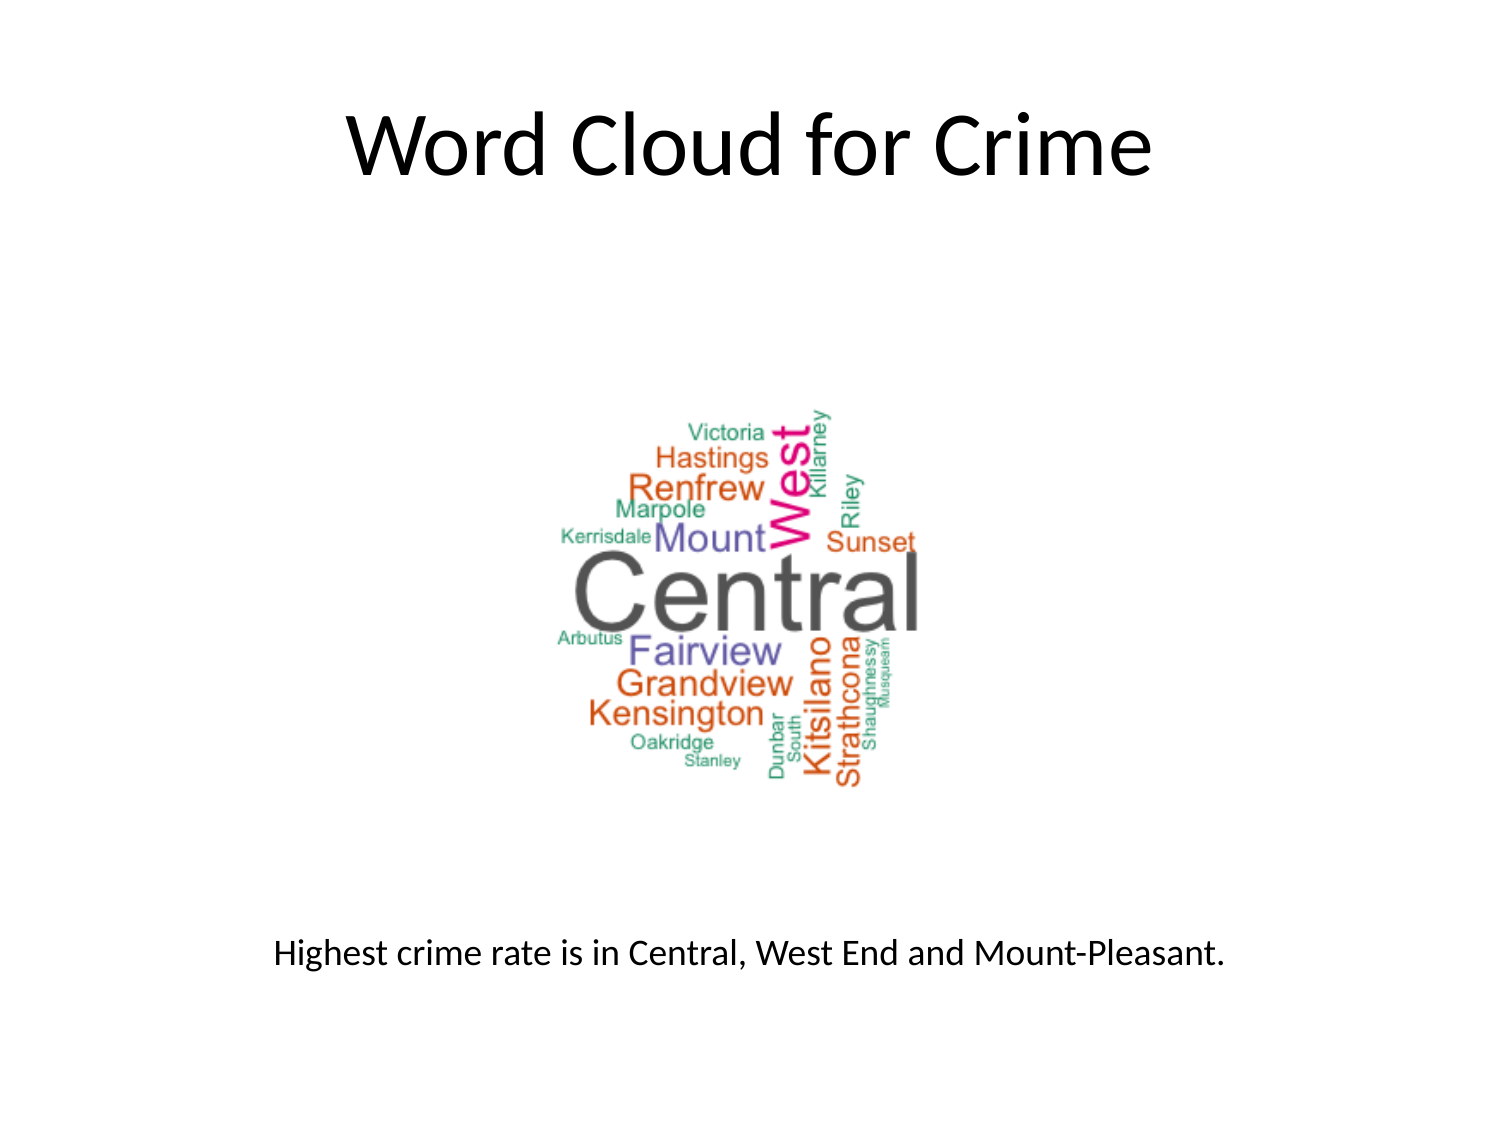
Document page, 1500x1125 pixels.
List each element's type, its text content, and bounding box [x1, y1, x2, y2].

text_box Highest crime rate is in Central, West End and Mount-Pleasant. [74, 920, 1425, 1005]
picture [337, 262, 1161, 921]
title Word Cloud for Crime [75, 45, 1425, 233]
